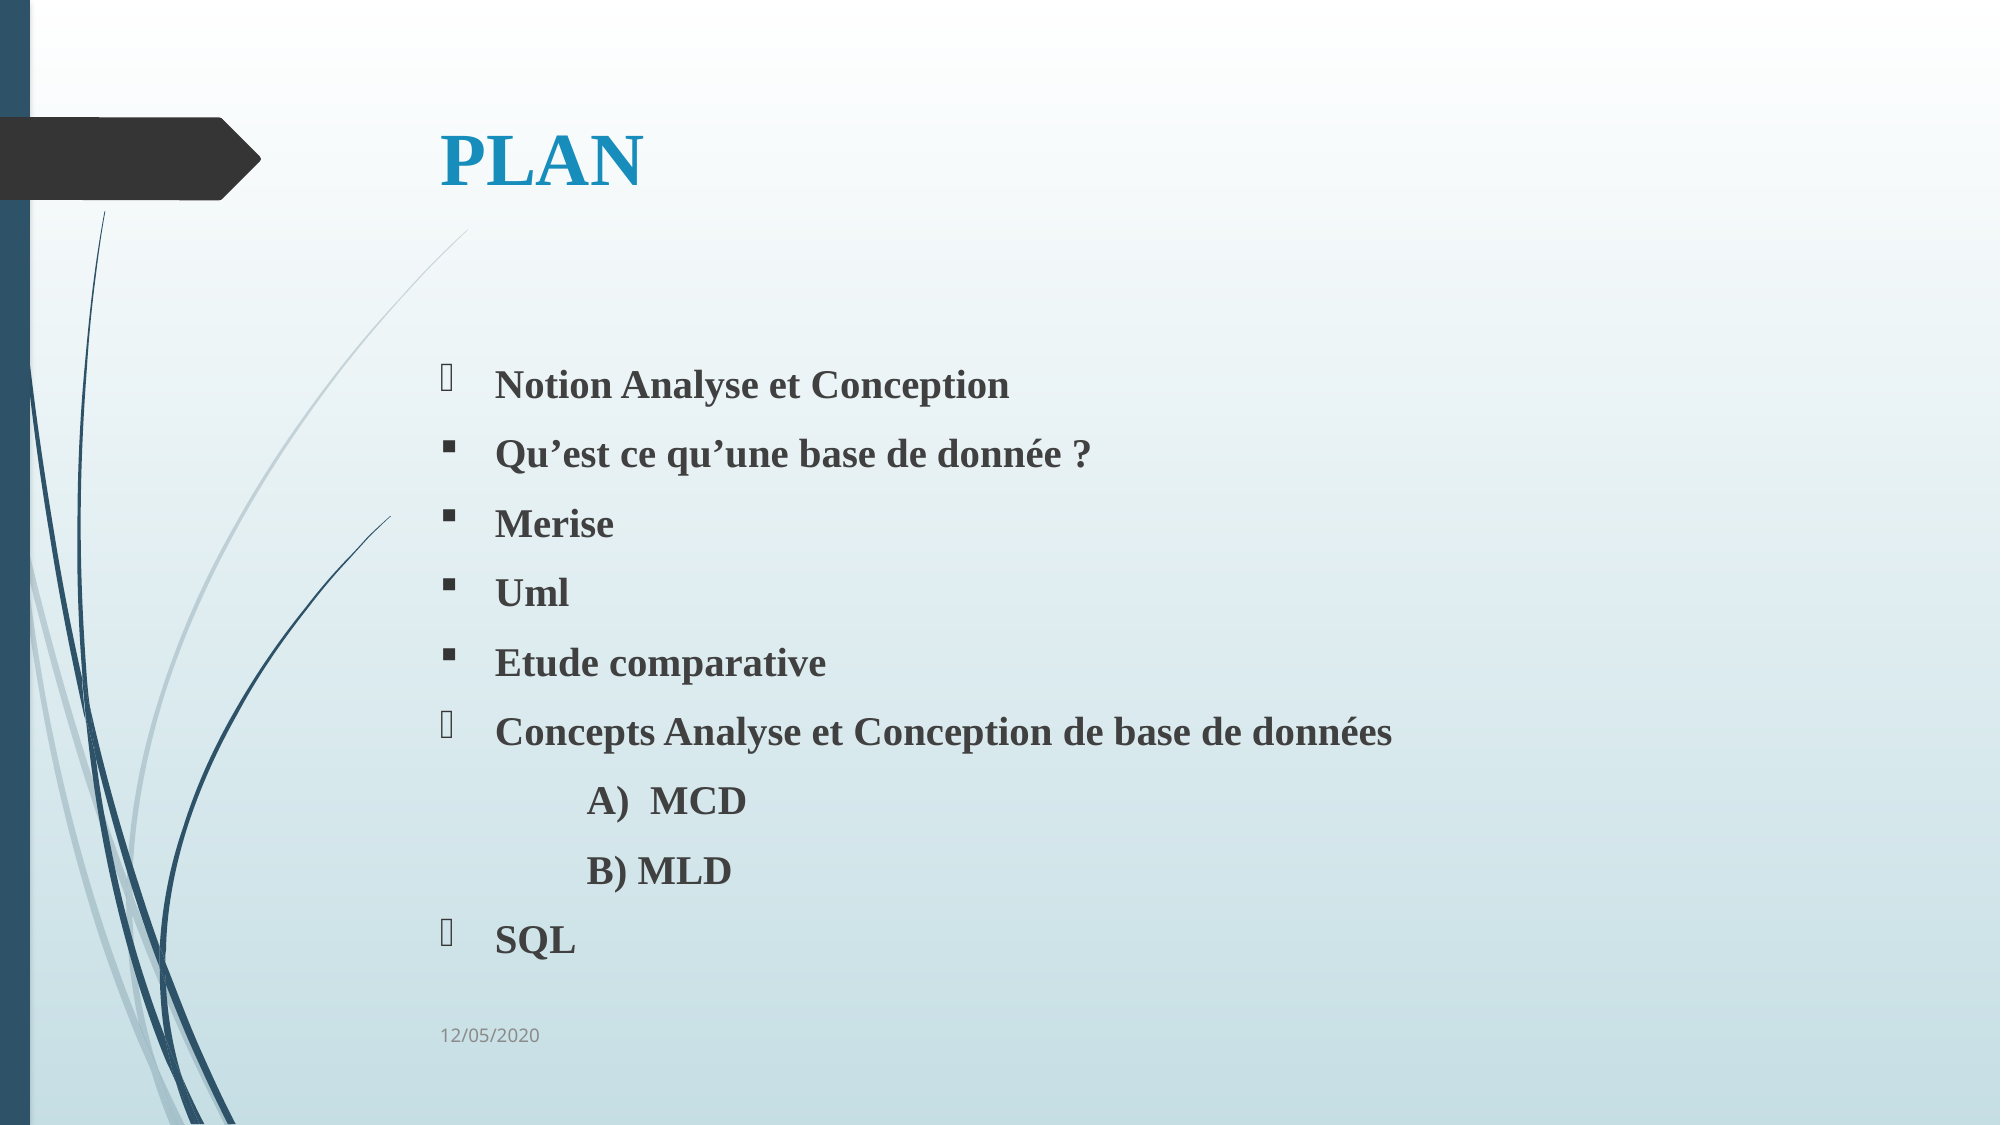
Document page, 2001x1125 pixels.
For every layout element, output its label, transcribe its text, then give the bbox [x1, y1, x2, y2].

list Notion Analyse et Conception Qu’est ce qu’une base de donnée ? Merise Uml Etude comparative Concepts Analyse et Conception de base de données A) MCD B) MLD SQL [424, 350, 1888, 970]
footer 12/05/2020 [424, 1006, 1675, 1067]
title PLAN [425, 102, 1888, 313]
